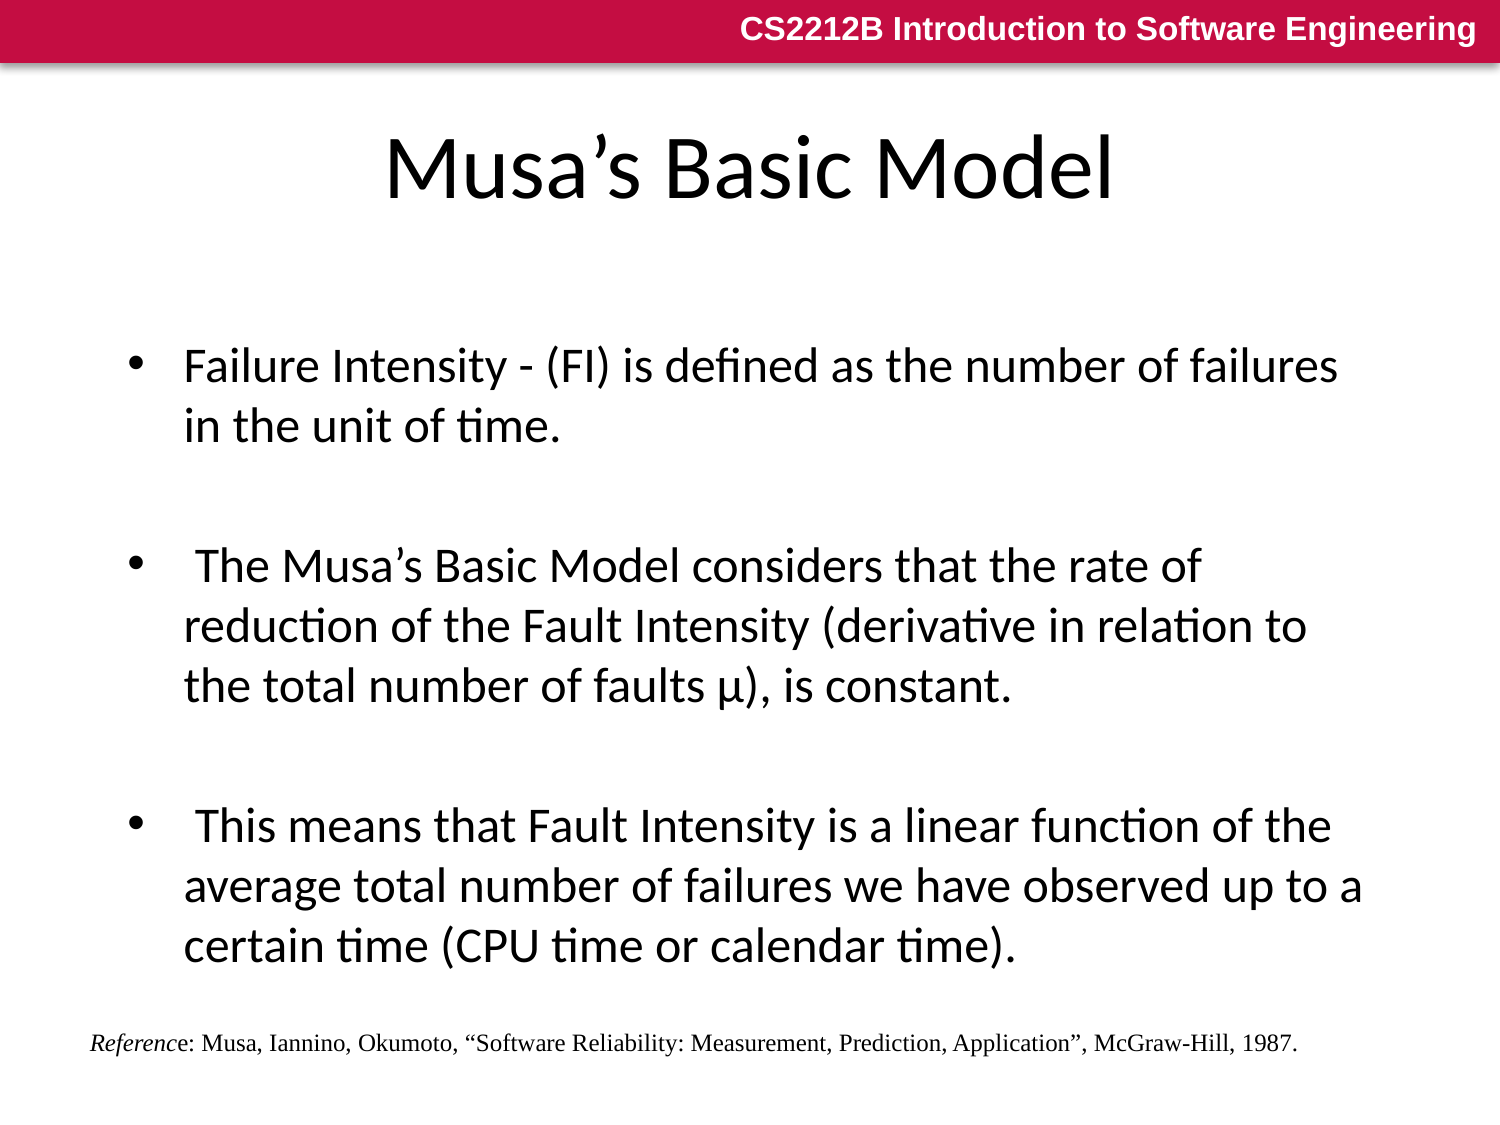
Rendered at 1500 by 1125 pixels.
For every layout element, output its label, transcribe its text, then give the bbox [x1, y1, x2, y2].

text_box Reference: Musa, Iannino, Okumoto, “Software Reliability: Measurement, Prediction, Application”, McGraw-Hill, 1987. [75, 1006, 1325, 1067]
title Musa’s Basic Model [112, 99, 1388, 288]
picture [0, 0, 1500, 63]
list Failure Intensity - (FI) is defined as the number of failures in the unit of time. The Musa’s Basic Model considers that the rate of reduction of the Fault Intensity (derivative in relation to the total number of faults μ), is constant. This means that Fault Intensity is a linear function of the average total number of failures we have observed up to a certain time (CPU time or calendar time). [112, 324, 1388, 1000]
